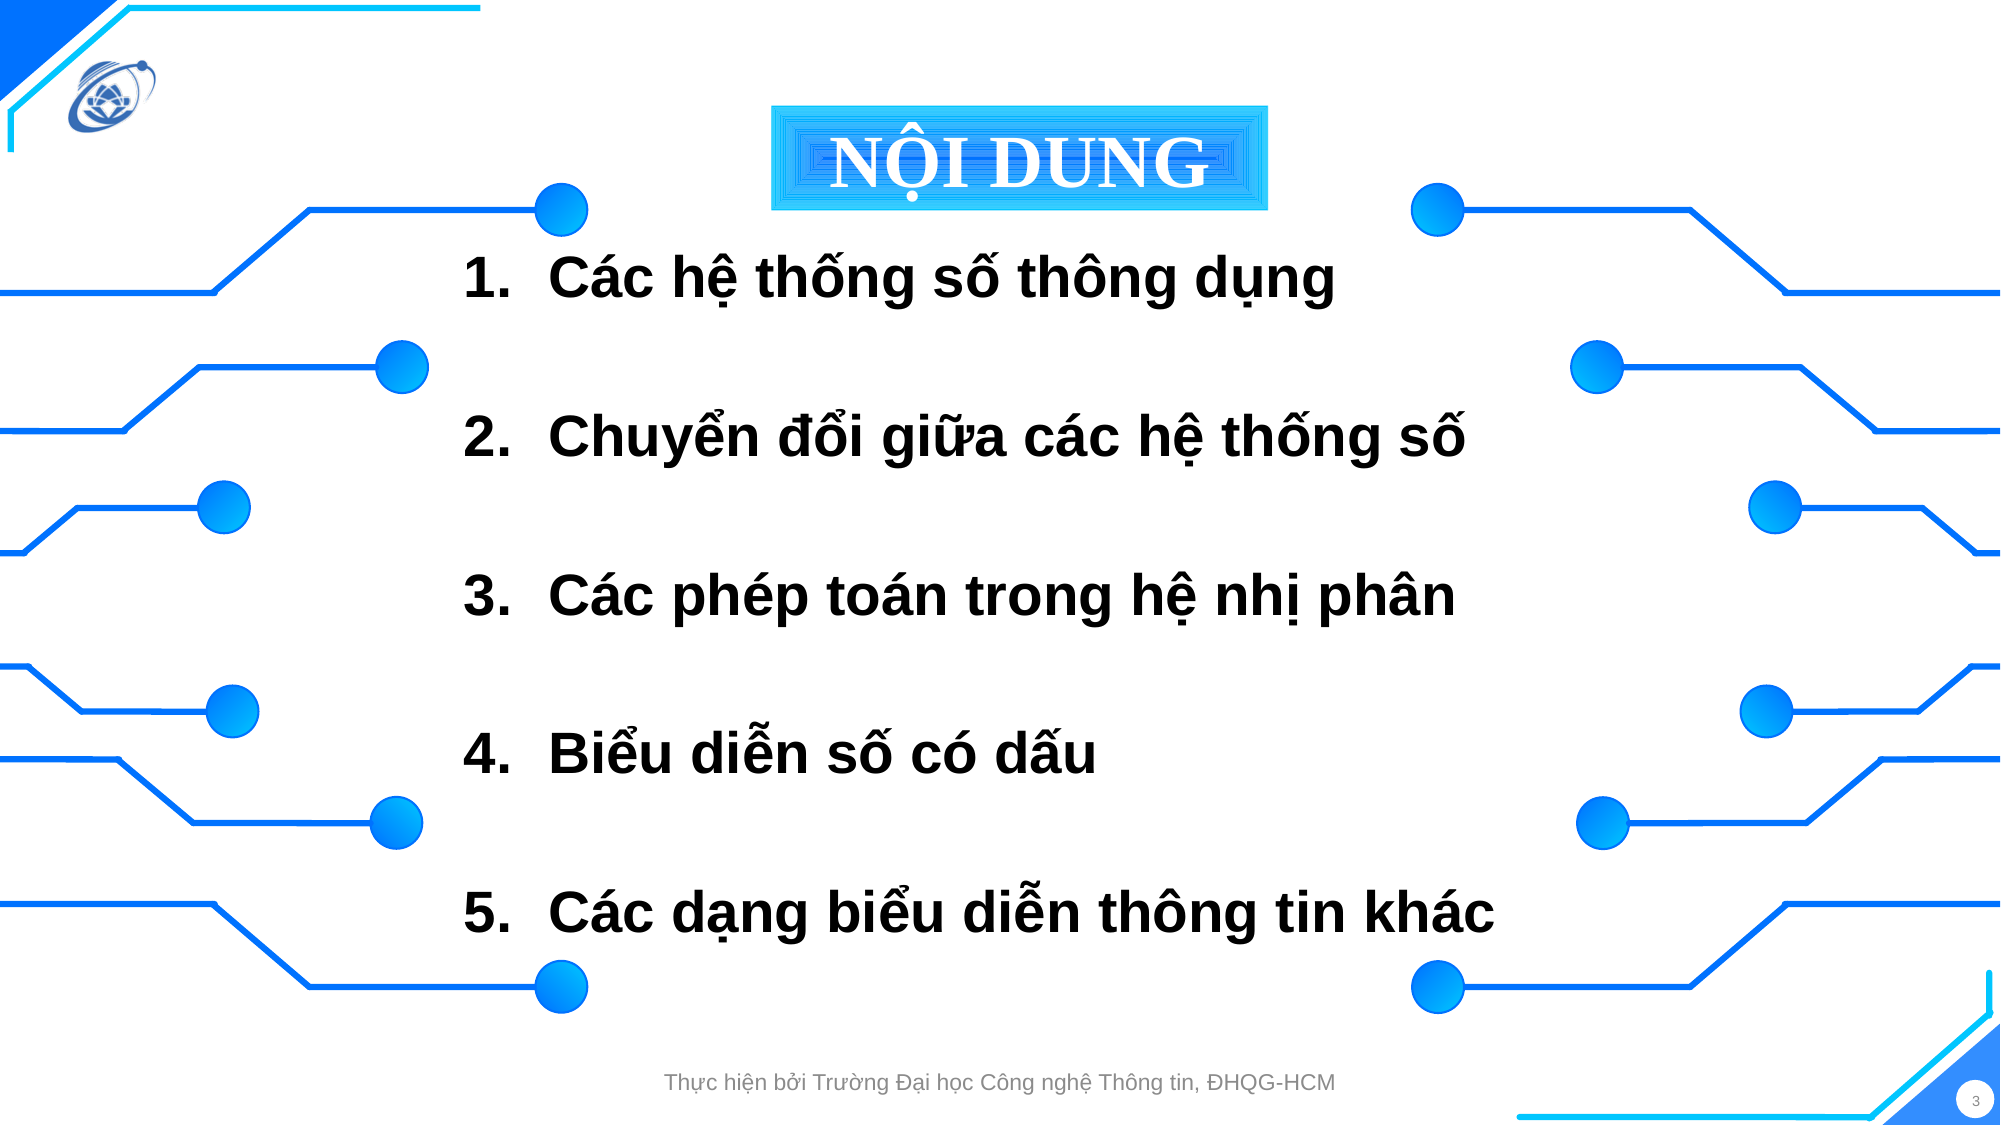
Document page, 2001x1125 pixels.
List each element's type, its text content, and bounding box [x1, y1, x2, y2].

list Các hệ thống số thông dụng Chuyển đổi giữa các hệ thống số Các phép toán trong hệ nhị phân Biểu diễn số có dấu Các dạng biểu diễn thông tin khác [448, 211, 1552, 982]
picture [787, 123, 912, 193]
picture [913, 118, 1257, 198]
slide_number 3 [1952, 1077, 2000, 1125]
footer Thực hiện bởi Trường Đại học Công nghệ Thông tin, ĐHQG-HCM [568, 1060, 1432, 1103]
picture [67, 59, 157, 134]
picture [776, 105, 1269, 211]
